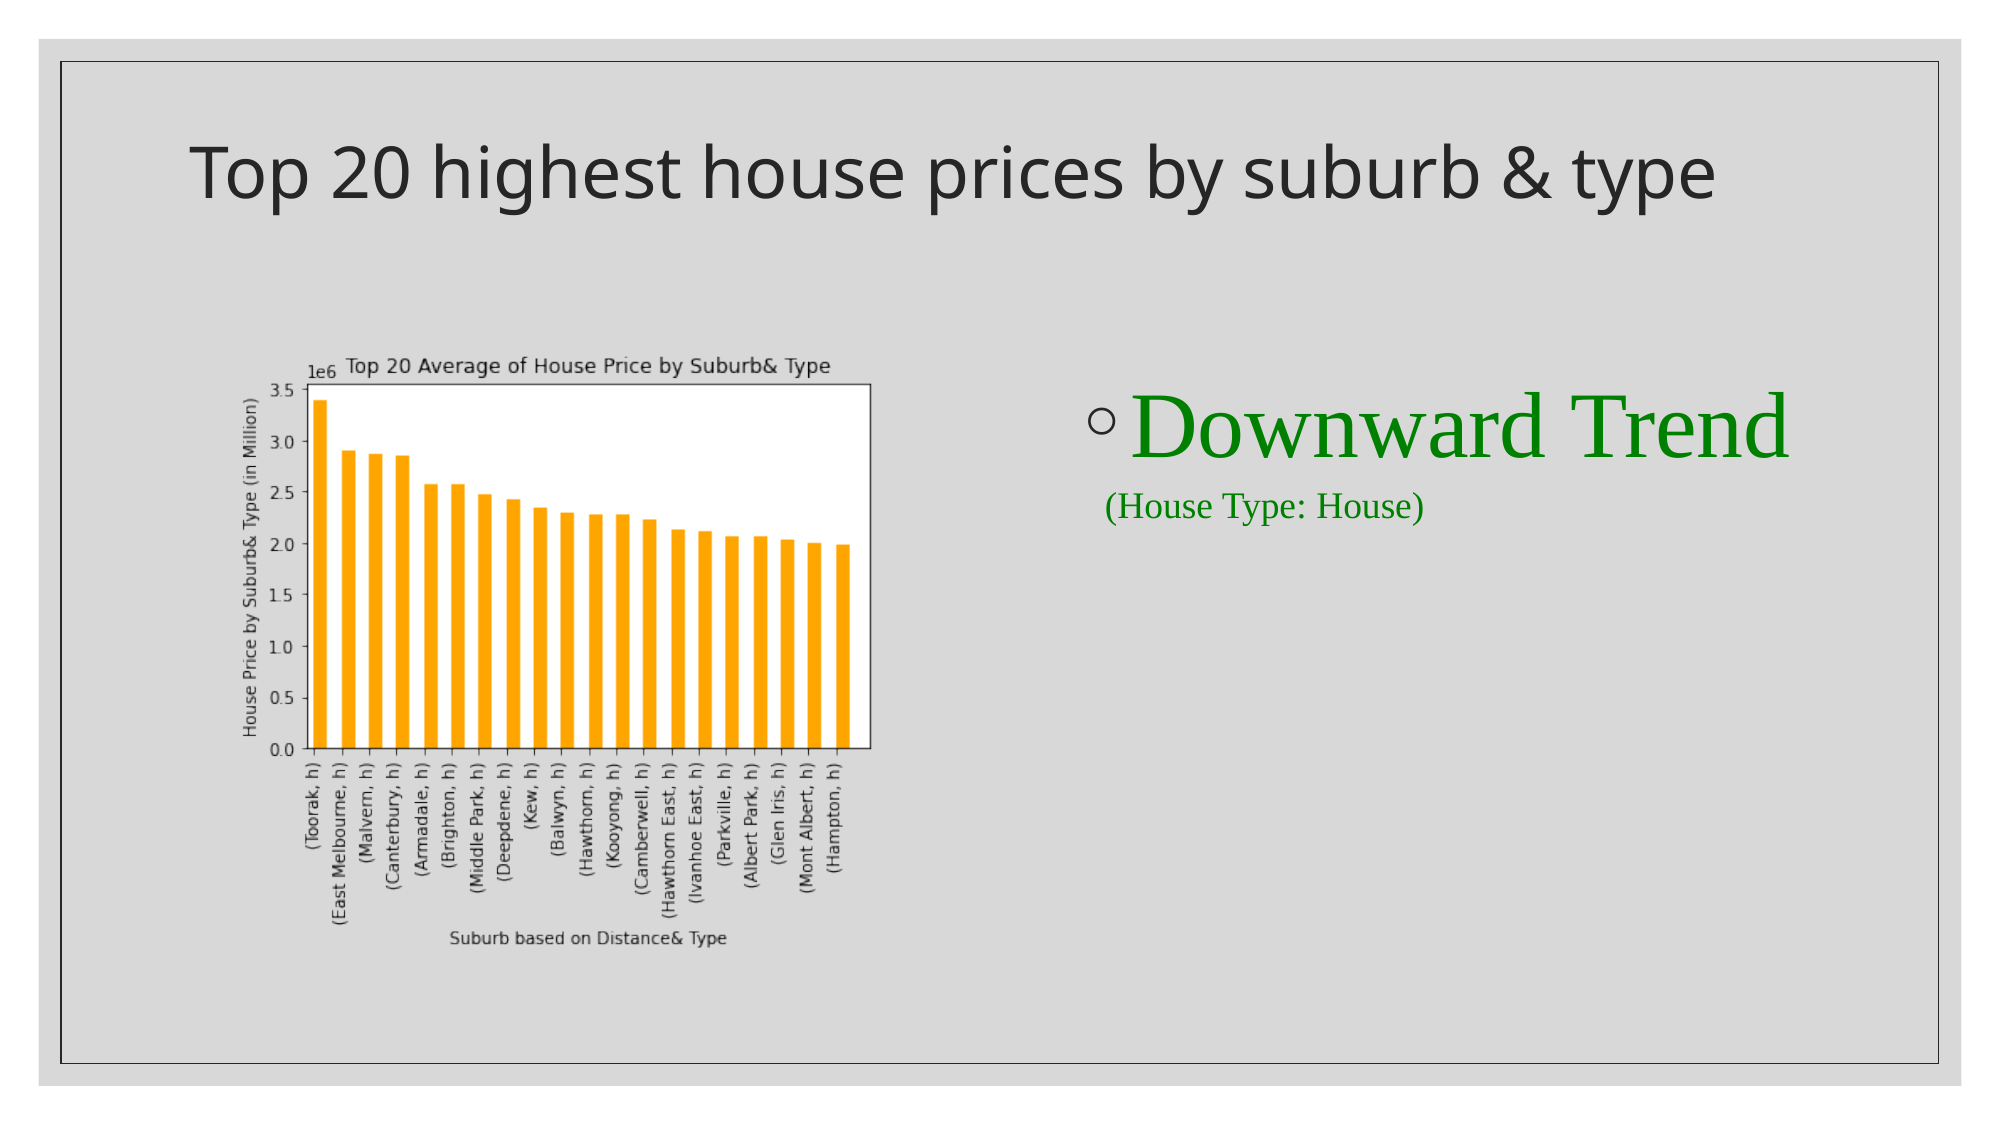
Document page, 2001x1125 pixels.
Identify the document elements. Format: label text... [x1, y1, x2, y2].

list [233, 345, 882, 960]
title Top 20 highest house prices by suburb & type [174, 105, 1825, 331]
list Downward Trend (House Type: House) [1059, 345, 1825, 960]
